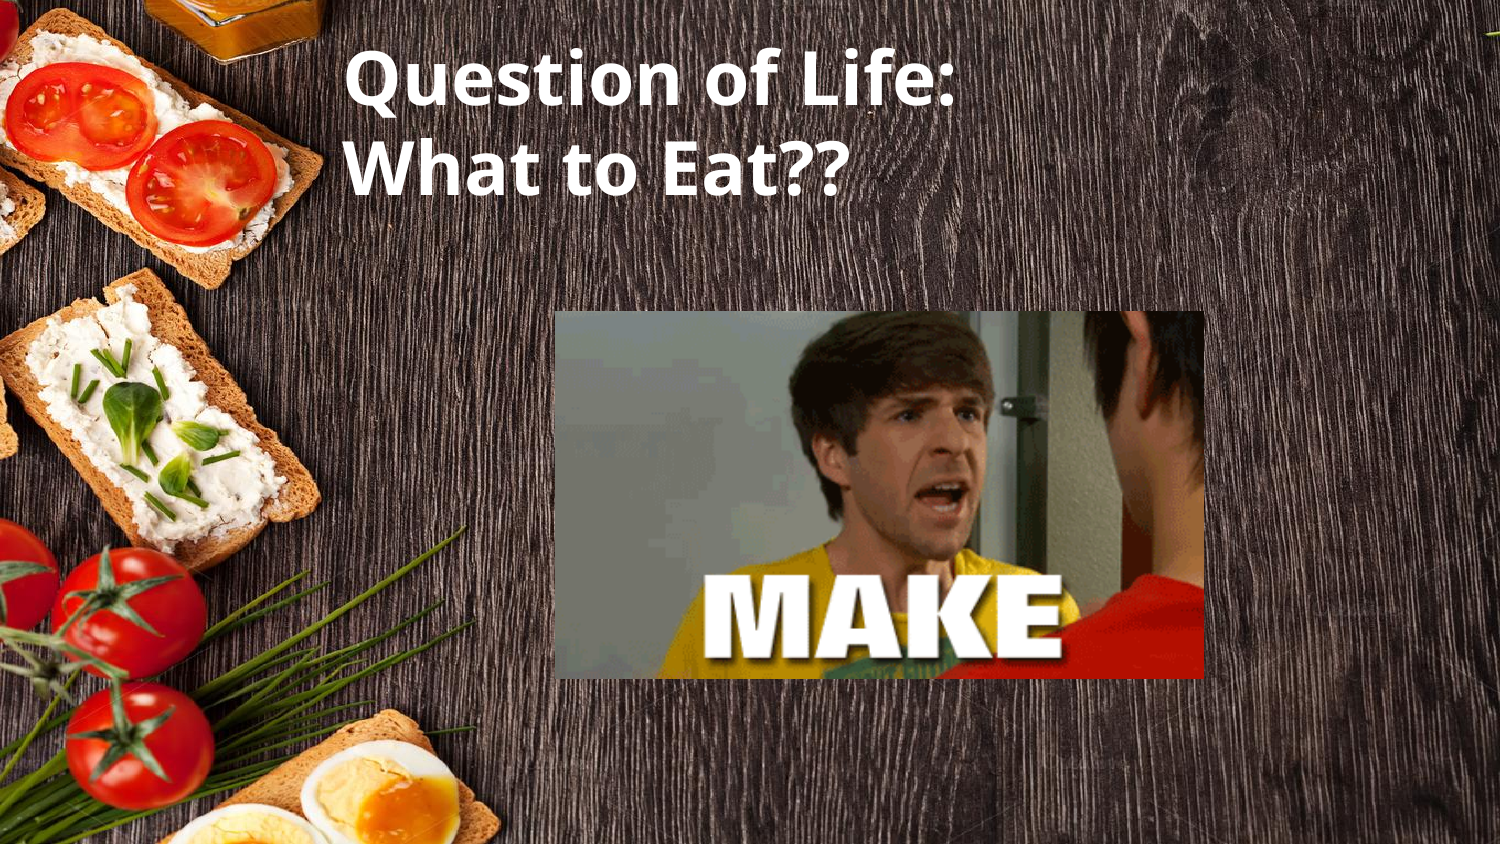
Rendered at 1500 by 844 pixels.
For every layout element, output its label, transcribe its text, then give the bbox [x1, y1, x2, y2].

text_box Question of Life: What to Eat?? [327, 14, 1343, 208]
picture [0, 0, 1500, 844]
text_box [313, 55, 1323, 387]
